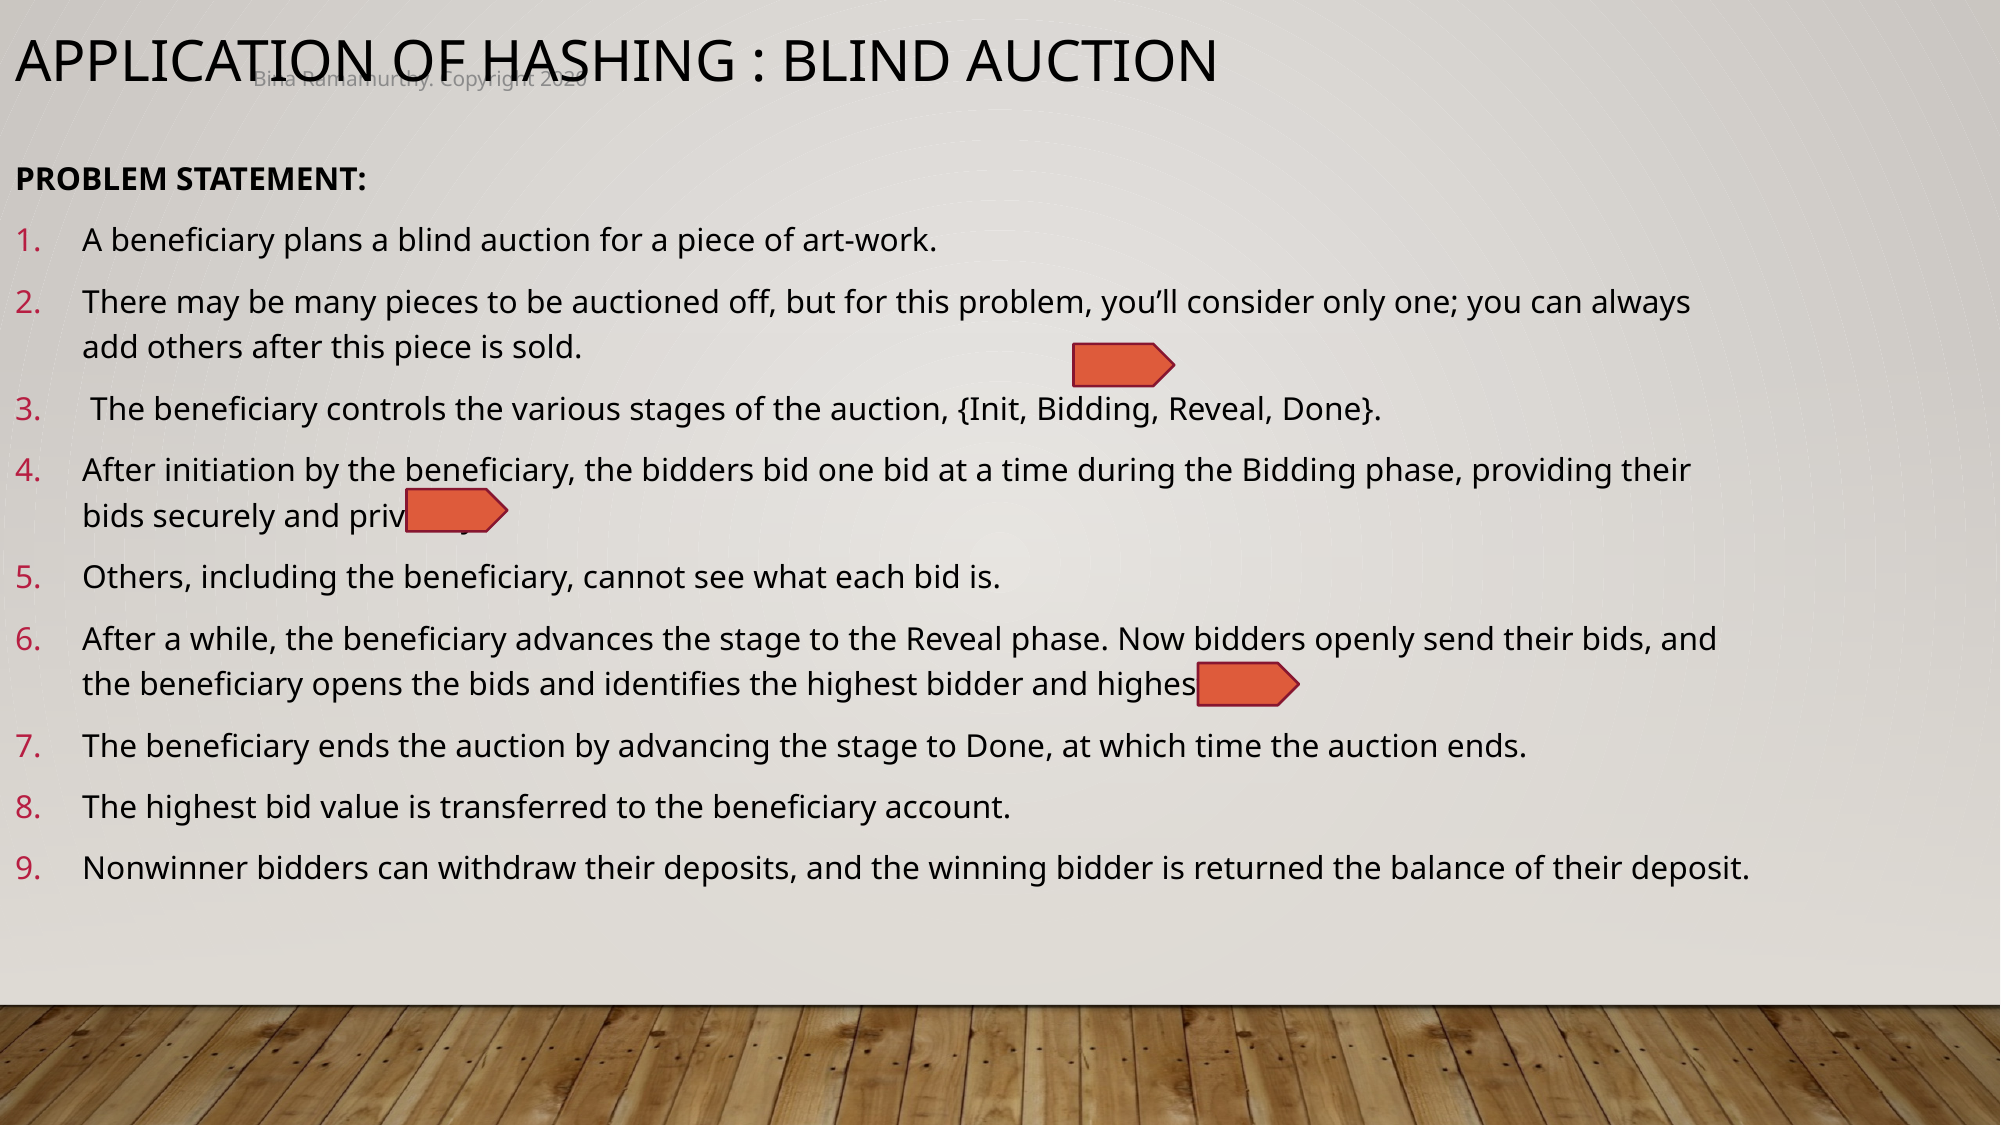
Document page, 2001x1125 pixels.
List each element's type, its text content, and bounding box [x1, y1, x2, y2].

list PROBLEM STATEMENT: A beneficiary plans a blind auction for a piece of art-work. There may be many pieces to be auctioned off, but for this problem, you’ll consider only one; you can always add others after this piece is sold. The beneficiary controls the various stages of the auction, {Init, Bidding, Reveal, Done}. After initiation by the beneficiary, the bidders bid one bid at a time during the Bidding phase, providing their bids securely and privately. Others, including the beneficiary, cannot see what each bid is. After a while, the beneficiary advances the stage to the Reveal phase. Now bidders openly send their bids, and the beneficiary opens the bids and identifies the highest bidder and highest bid. The beneficiary ends the auction by advancing the stage to Done, at which time the auction ends. The highest bid value is transferred to the beneficiary account. Nonwinner bidders can withdraw their deposits, and the winning bidder is returned the balance of their deposit. [0, 143, 1772, 920]
text_box [1196, 661, 1300, 707]
picture [0, 1005, 2000, 1125]
text_box [405, 487, 509, 533]
title Application of hashing : Blind auction [0, 24, 1576, 102]
text_box [1072, 342, 1176, 388]
